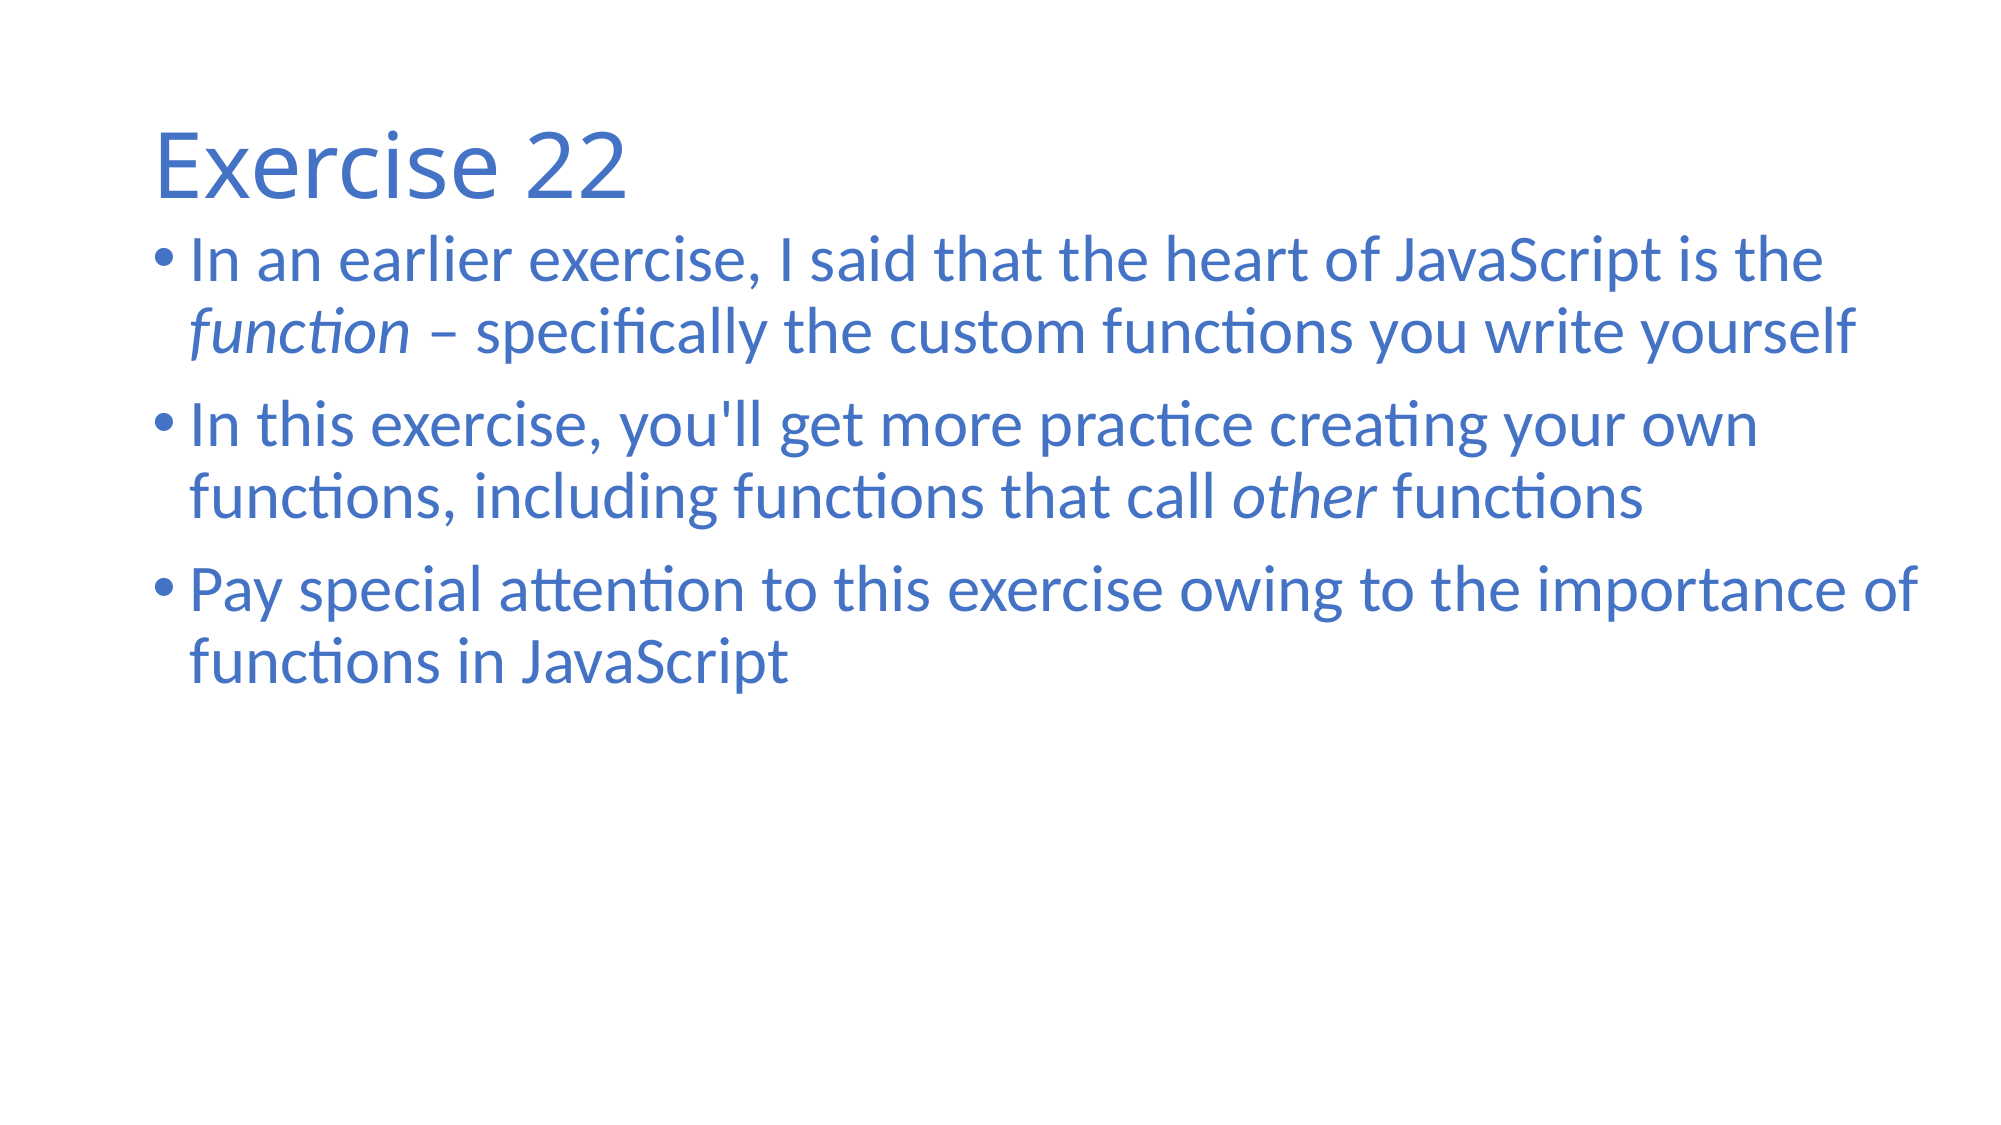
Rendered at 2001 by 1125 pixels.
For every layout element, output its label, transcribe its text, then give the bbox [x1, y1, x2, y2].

title Exercise 22 [137, 59, 1863, 216]
list In an earlier exercise, I said that the heart of JavaScript is the function – specifically the custom functions you write yourself In this exercise, you'll get more practice creating your own functions, including functions that call other functions Pay special attention to this exercise owing to the importance of functions in JavaScript [137, 216, 1973, 1099]
